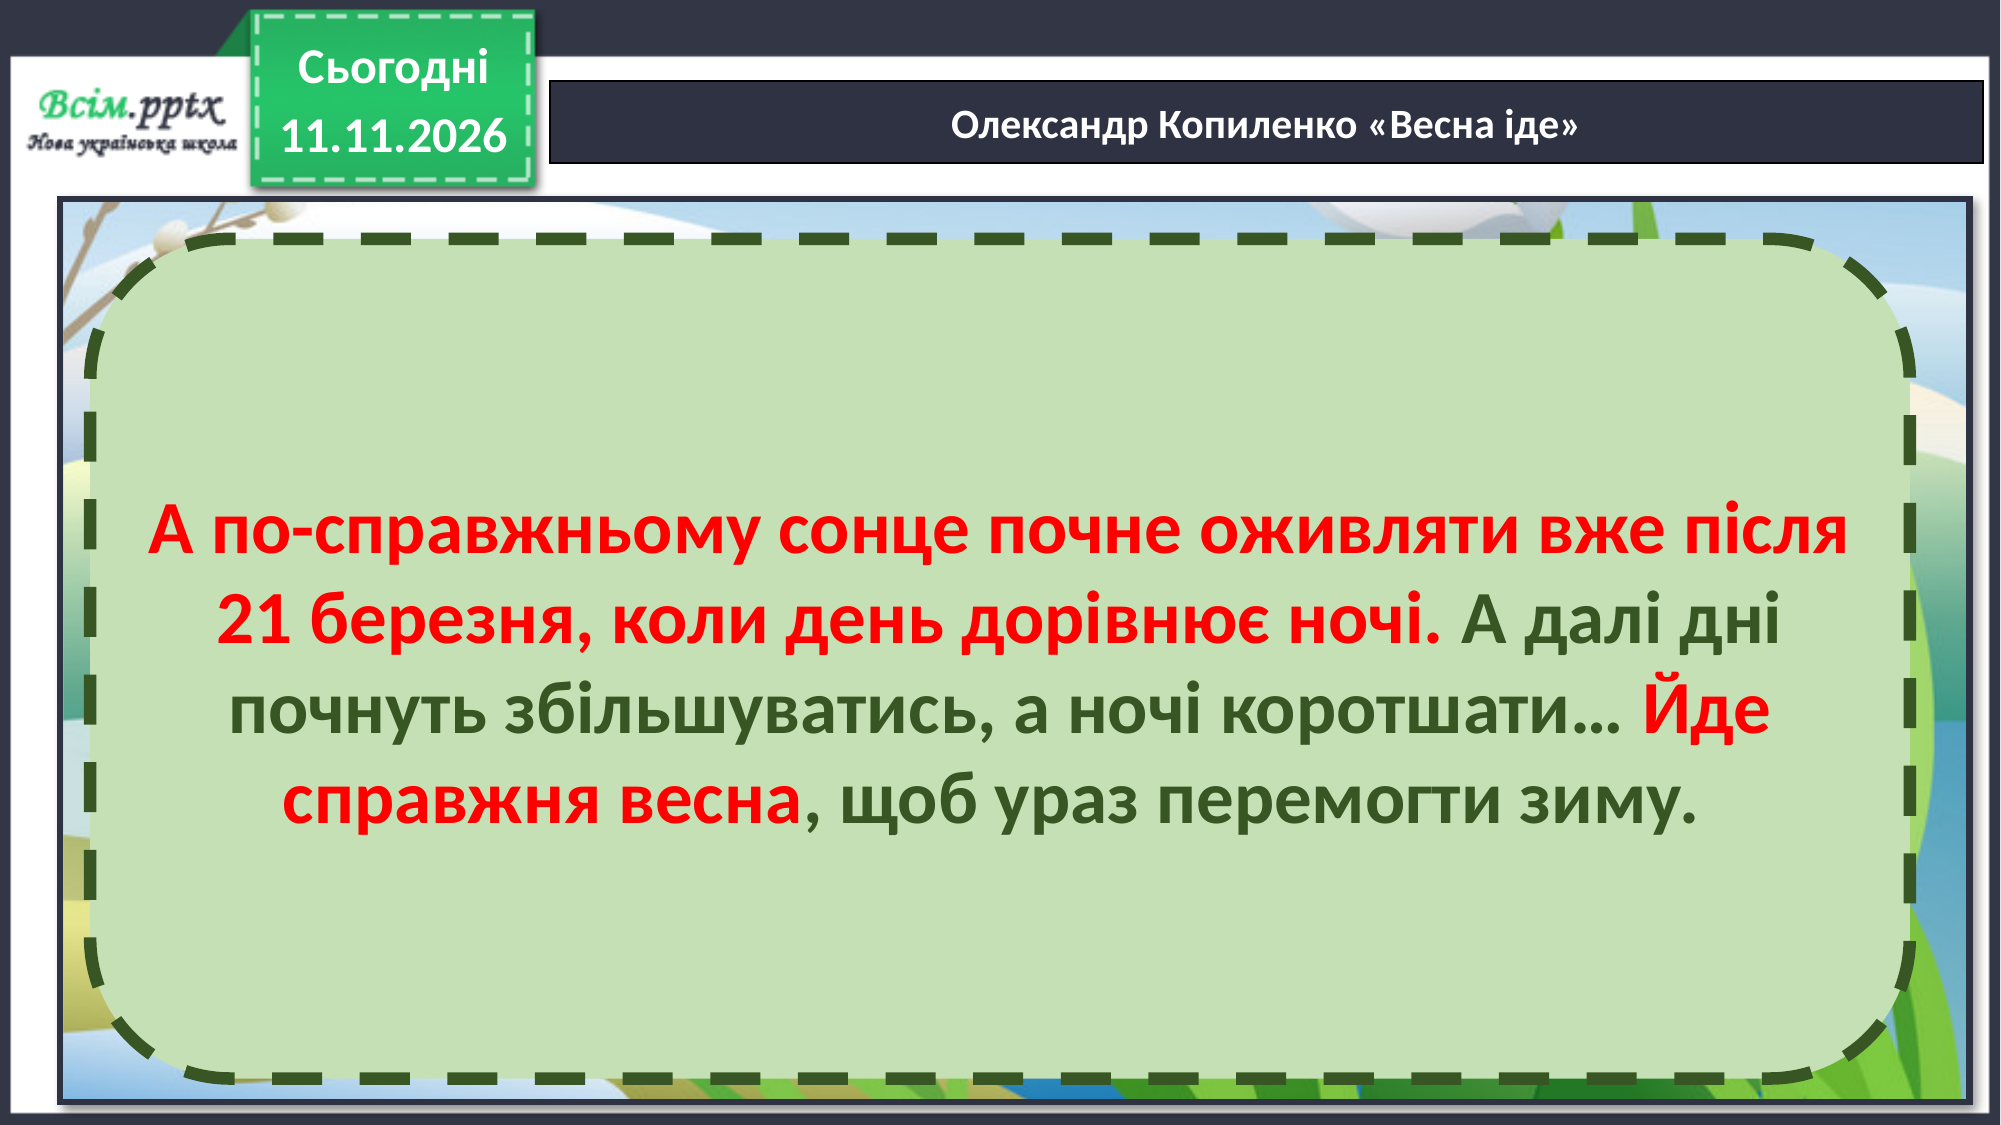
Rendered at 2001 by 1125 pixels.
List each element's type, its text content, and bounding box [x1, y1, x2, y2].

picture [0, 0, 2001, 1125]
text_box Сьогодні [284, 26, 535, 101]
text_box 24.03.2022 [263, 101, 524, 164]
text_box Олександр Копиленко «Весна іде» [549, 80, 1984, 164]
